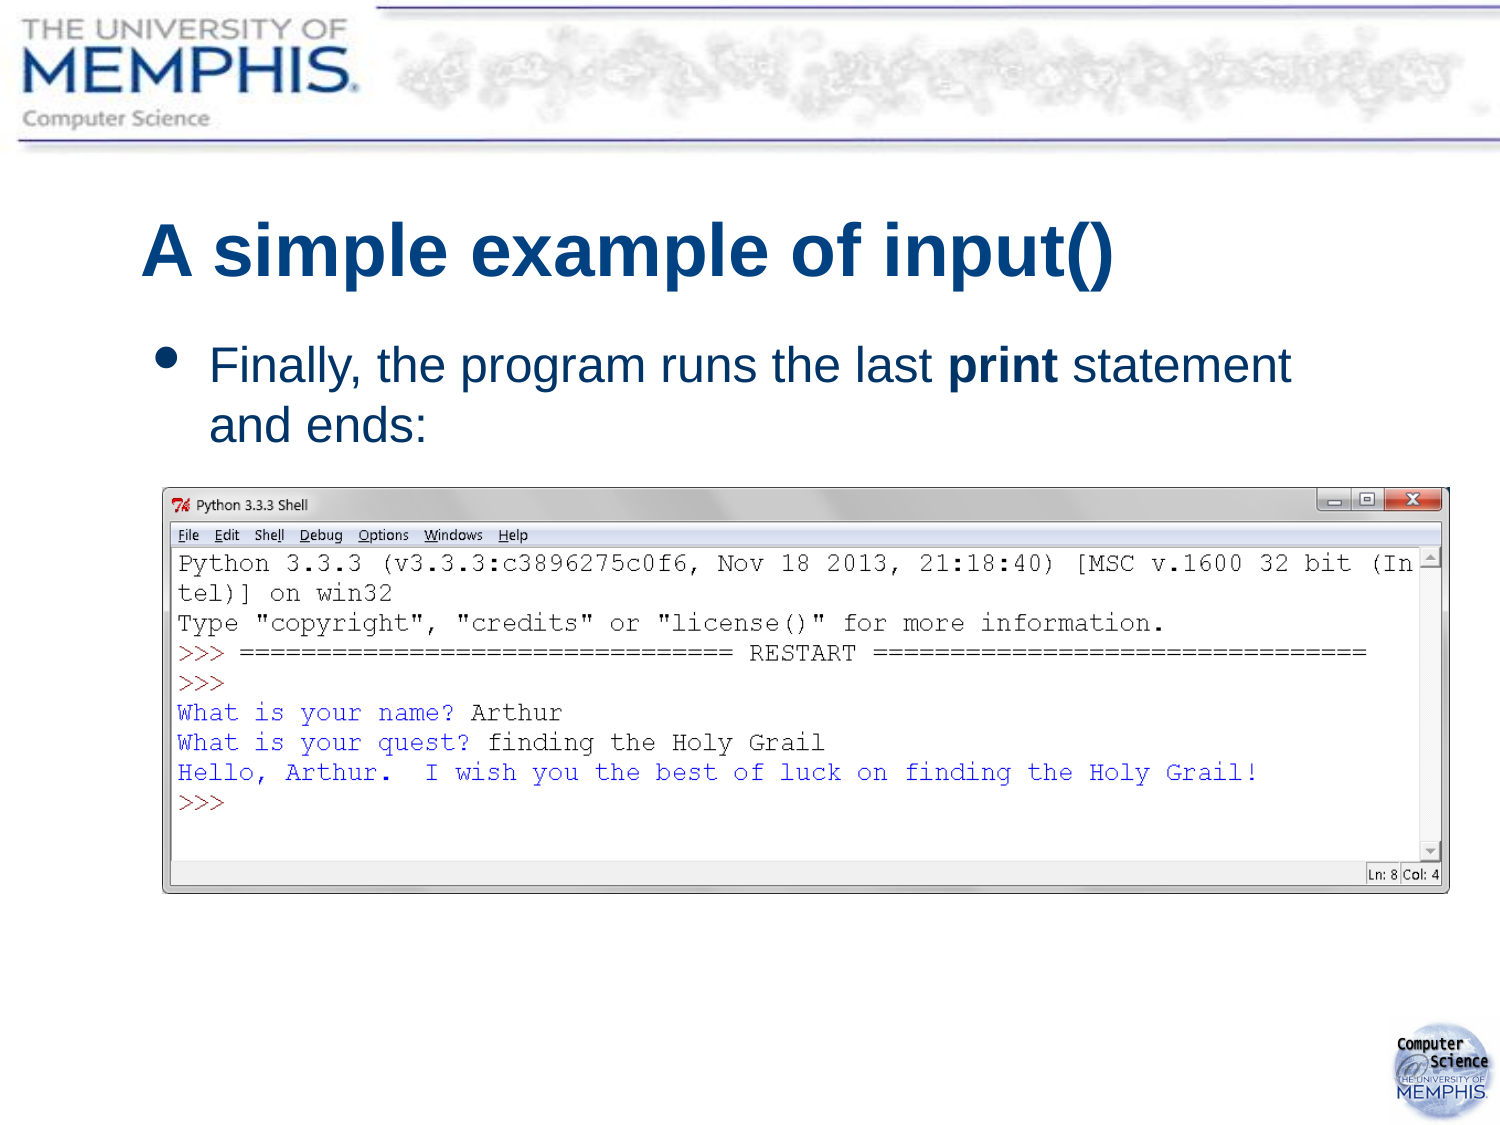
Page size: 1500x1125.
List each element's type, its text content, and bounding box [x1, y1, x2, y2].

title A simple example of input() [124, 162, 1426, 301]
picture [162, 487, 1451, 894]
list Finally, the program runs the last print statement and ends: [137, 324, 1400, 999]
picture [0, 0, 1500, 163]
picture [1387, 1017, 1500, 1125]
